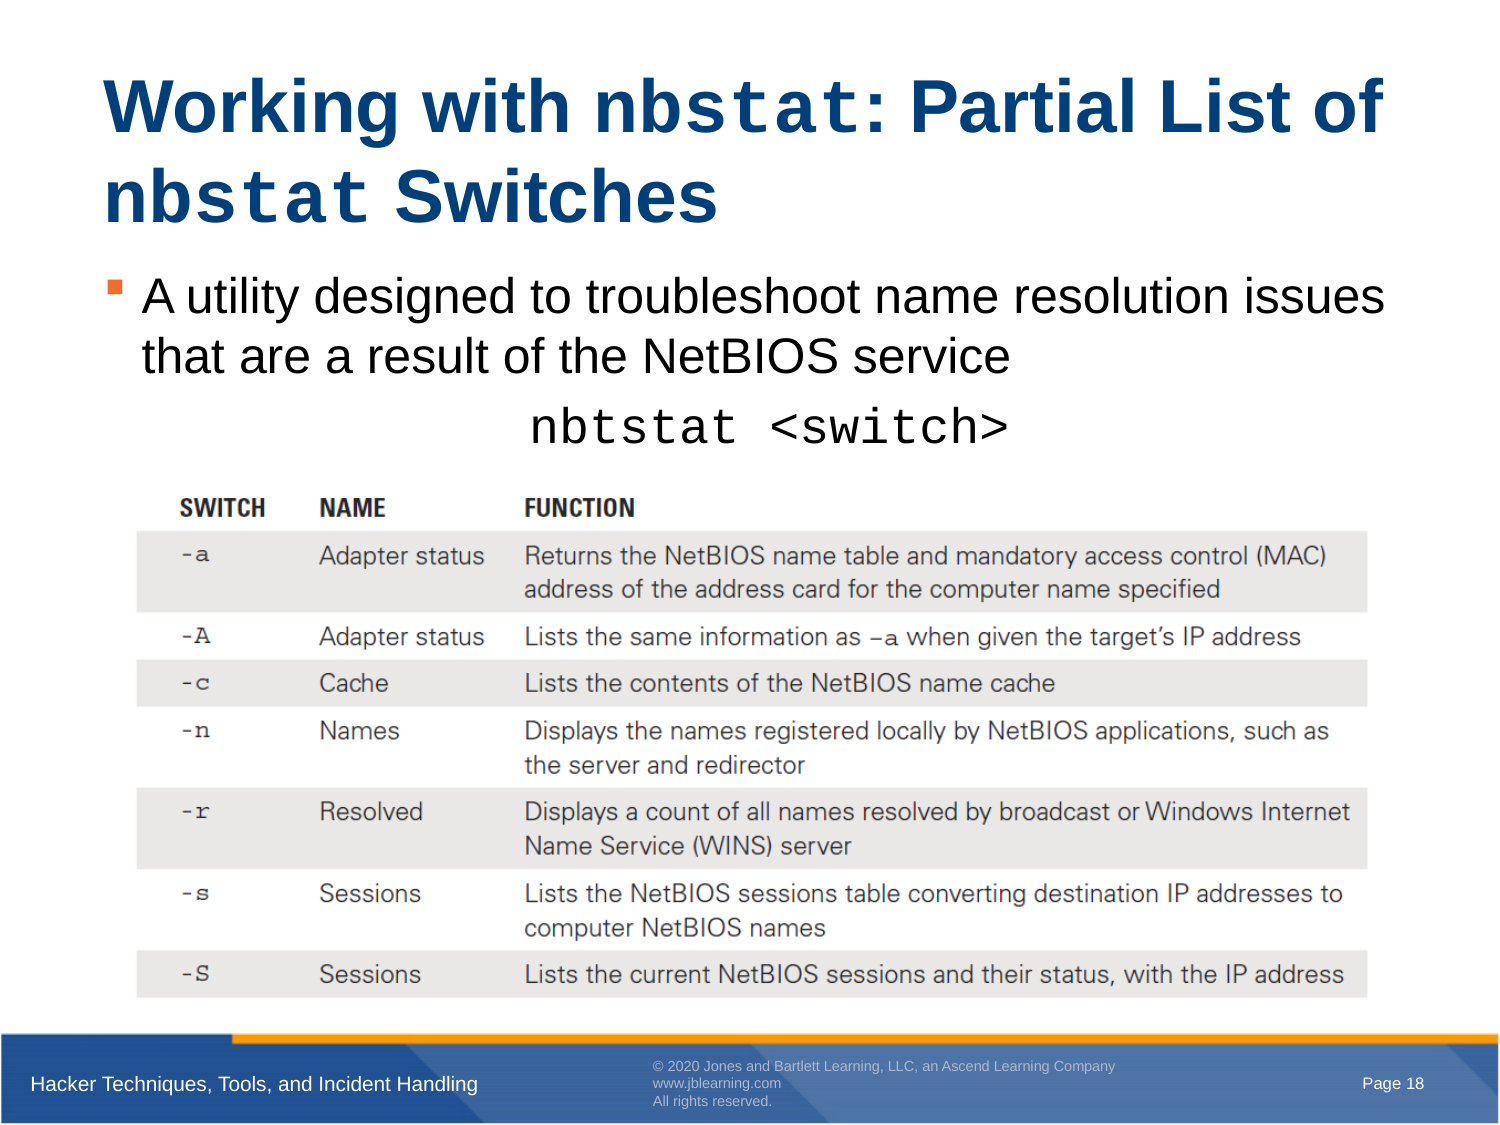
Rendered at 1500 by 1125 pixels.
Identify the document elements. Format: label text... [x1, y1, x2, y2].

picture [0, 1032, 1500, 1125]
text_box A utility designed to troubleshoot name resolution issues that are a result of the NetBIOS service nbtstat <switch> [88, 255, 1450, 563]
title Working with nbstat: Partial List of nbstat Switches [88, 49, 1451, 213]
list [128, 486, 1372, 1003]
